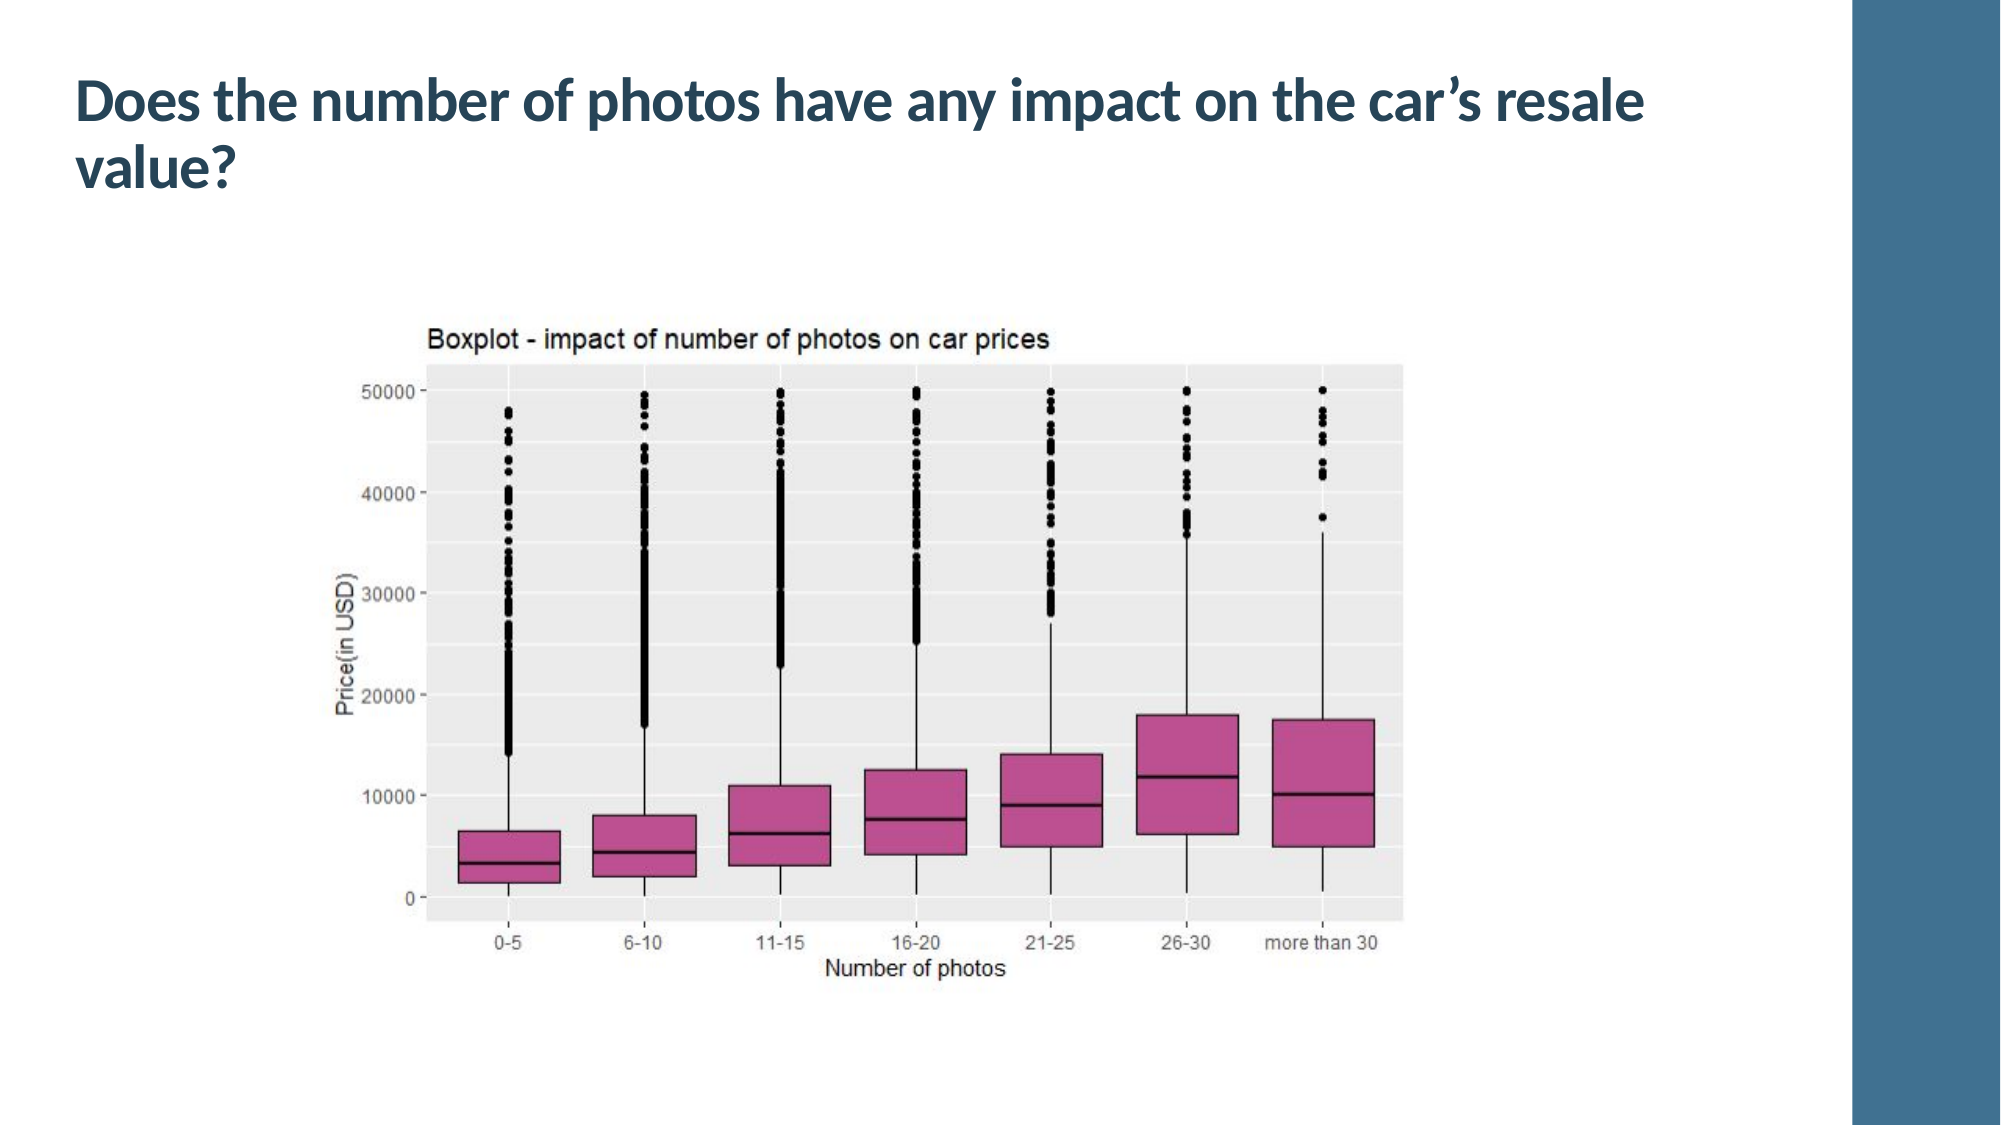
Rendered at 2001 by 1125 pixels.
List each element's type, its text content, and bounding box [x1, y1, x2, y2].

text_box Does the number of photos have any impact on the car’s resale value? [60, 59, 1797, 278]
picture [318, 291, 1491, 1003]
